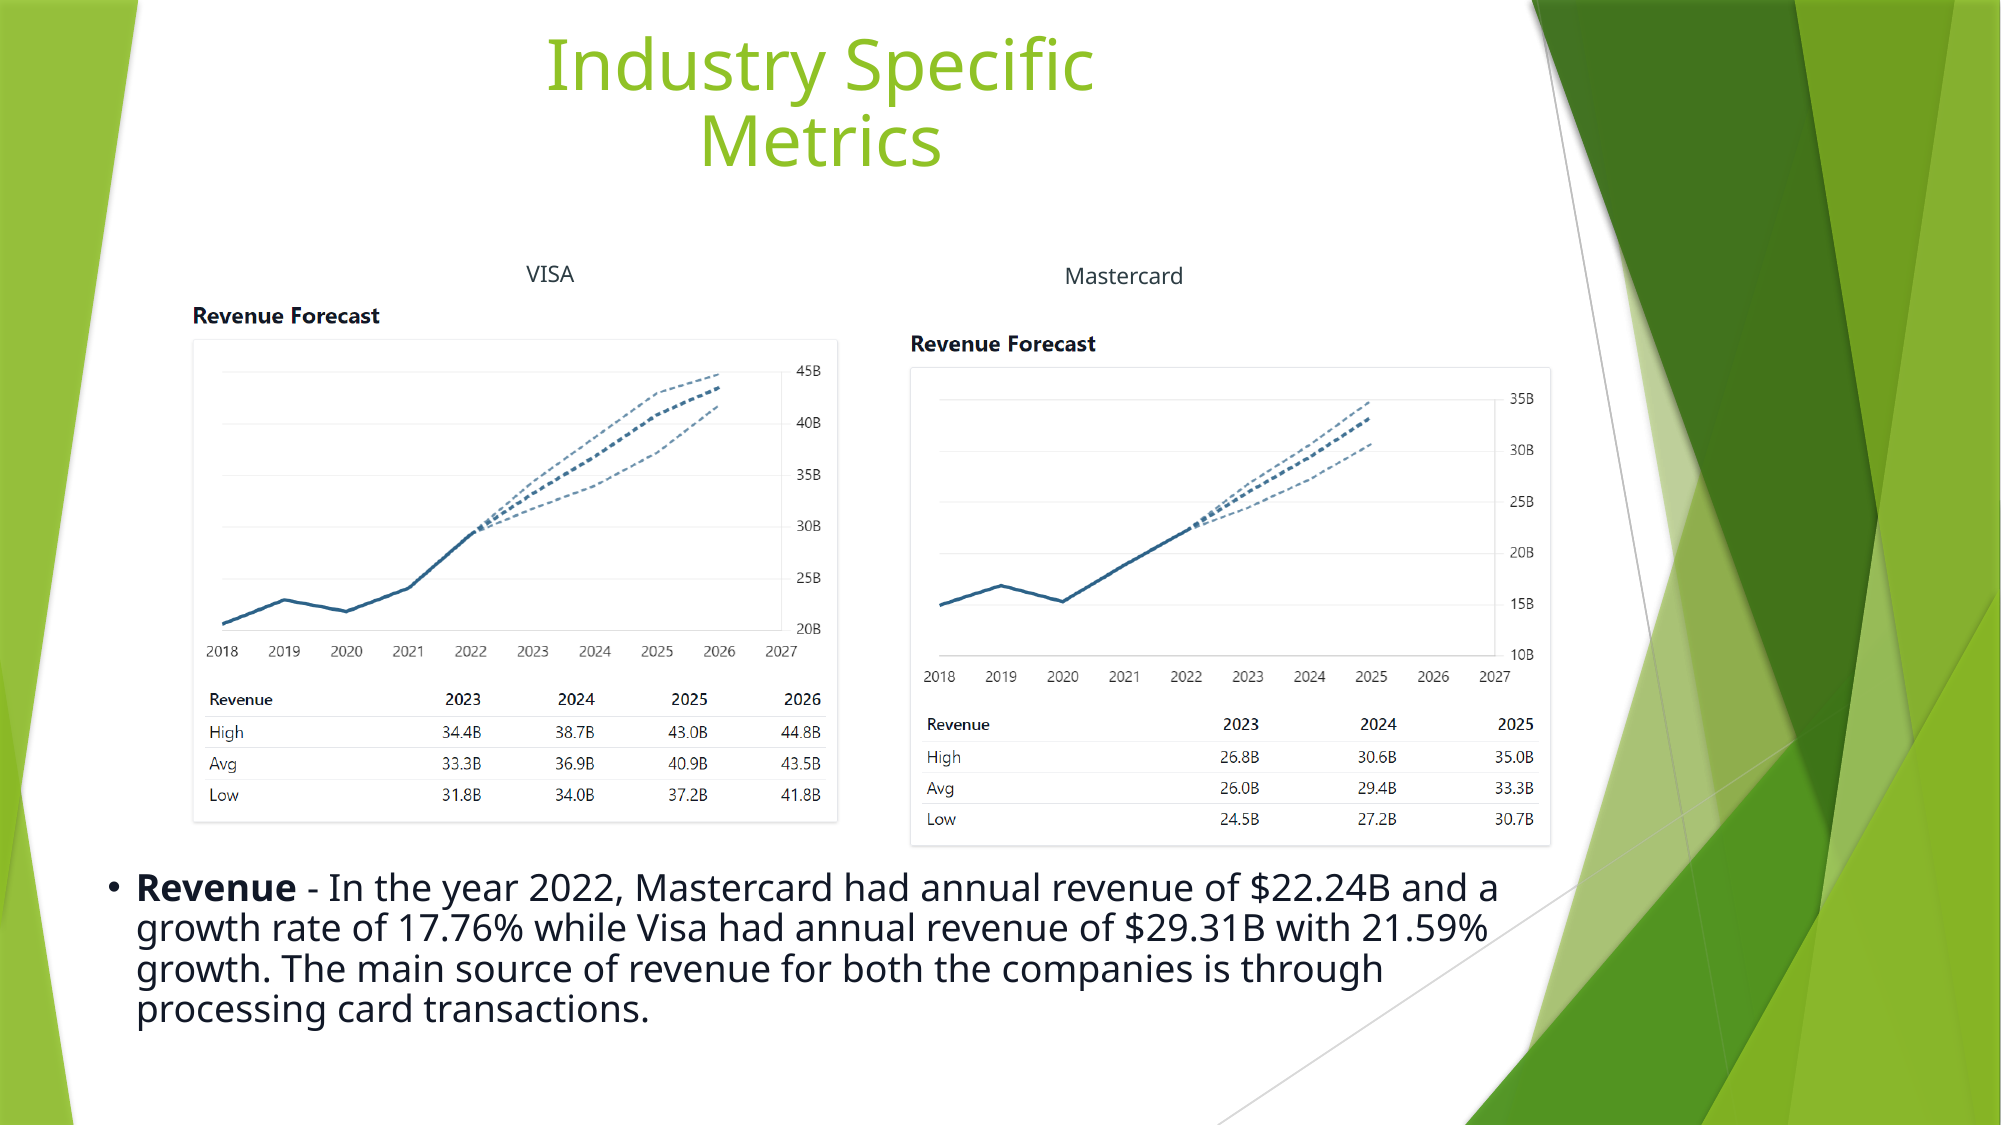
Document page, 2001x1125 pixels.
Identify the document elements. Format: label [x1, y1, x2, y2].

list [184, 294, 847, 831]
text_box [0, 0, 2000, 1125]
picture [899, 322, 1562, 852]
